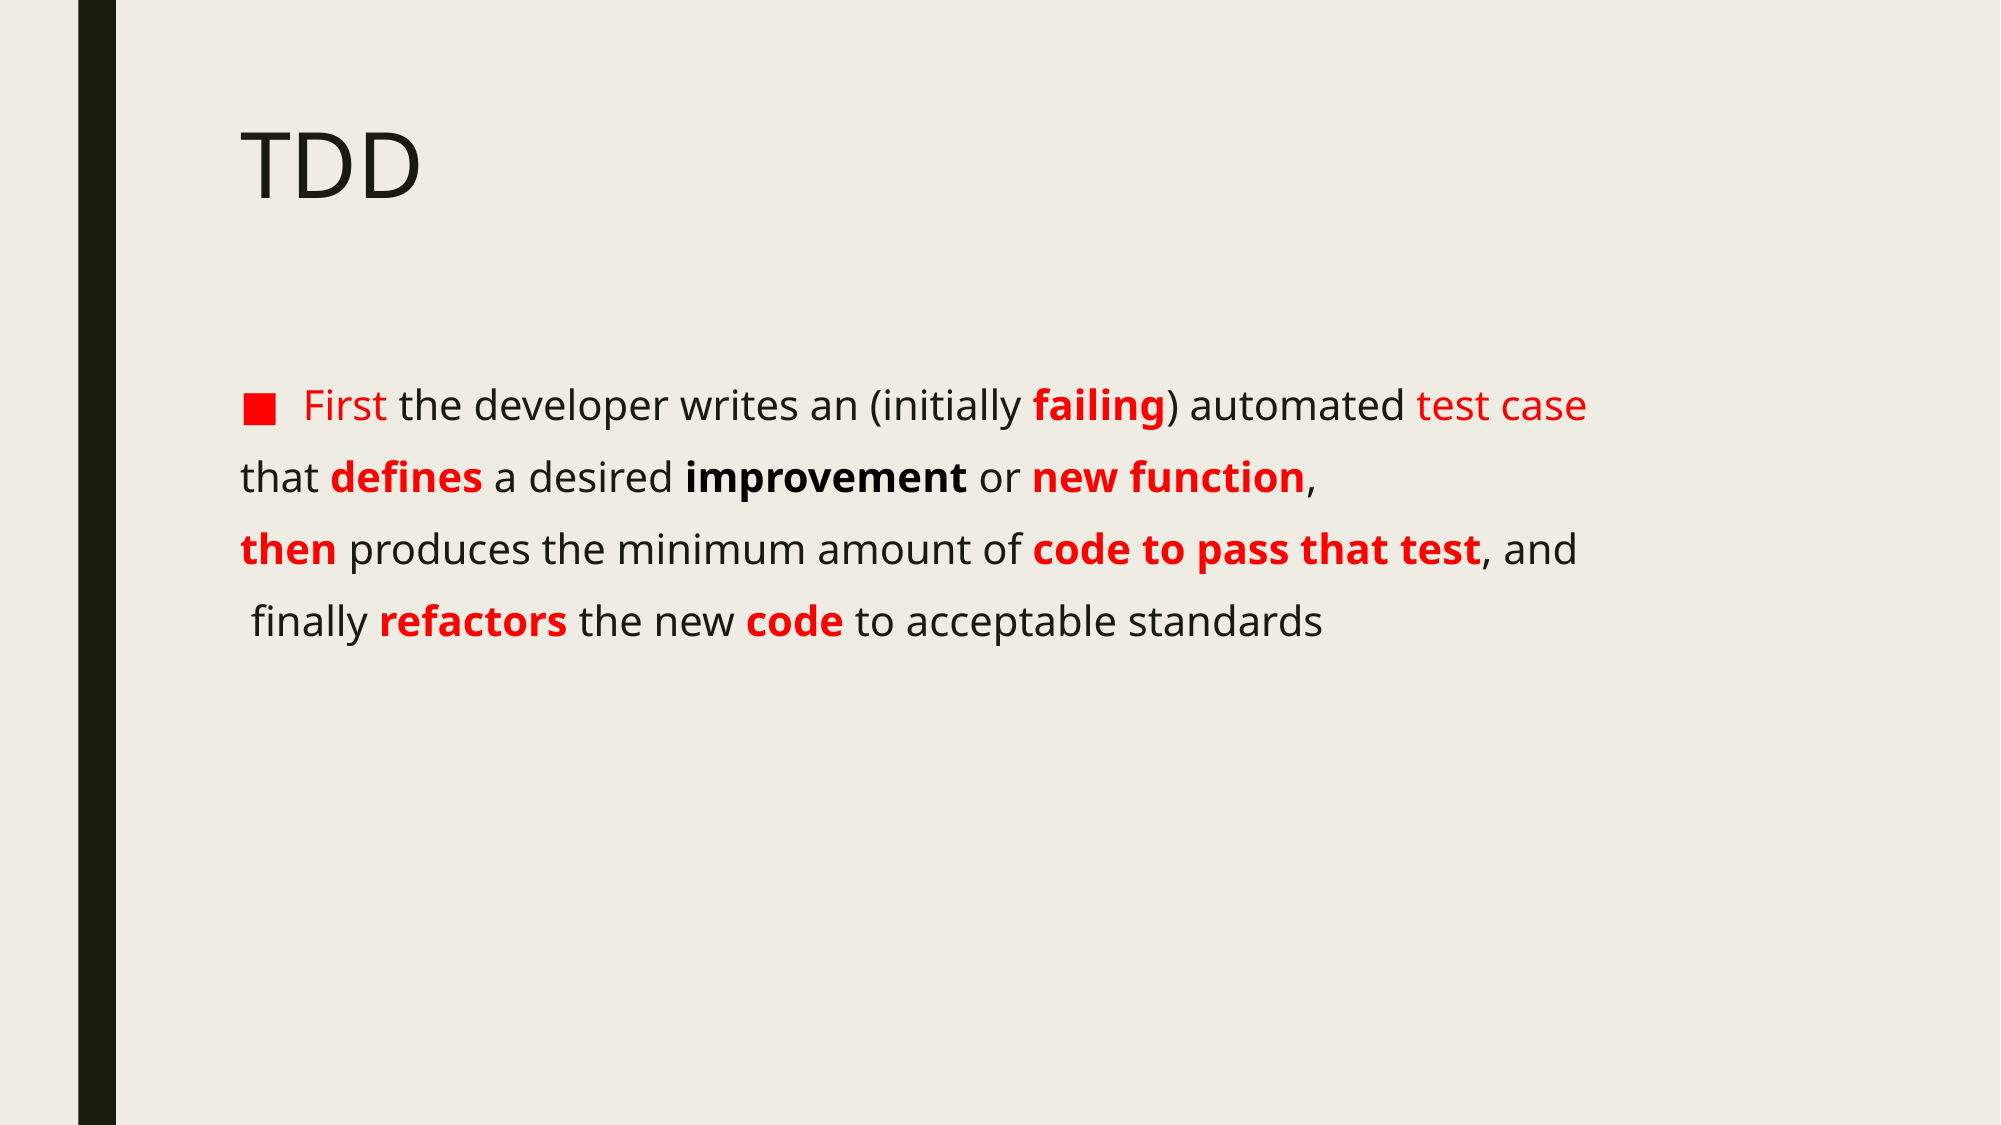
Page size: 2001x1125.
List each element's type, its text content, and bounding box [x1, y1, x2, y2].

list First the developer writes an (initially failing) automated test case that defines a desired improvement or new function, then produces the minimum amount of code to pass that test, and finally refactors the new code to acceptable standards [225, 375, 1800, 963]
title TDD [225, 112, 1800, 357]
